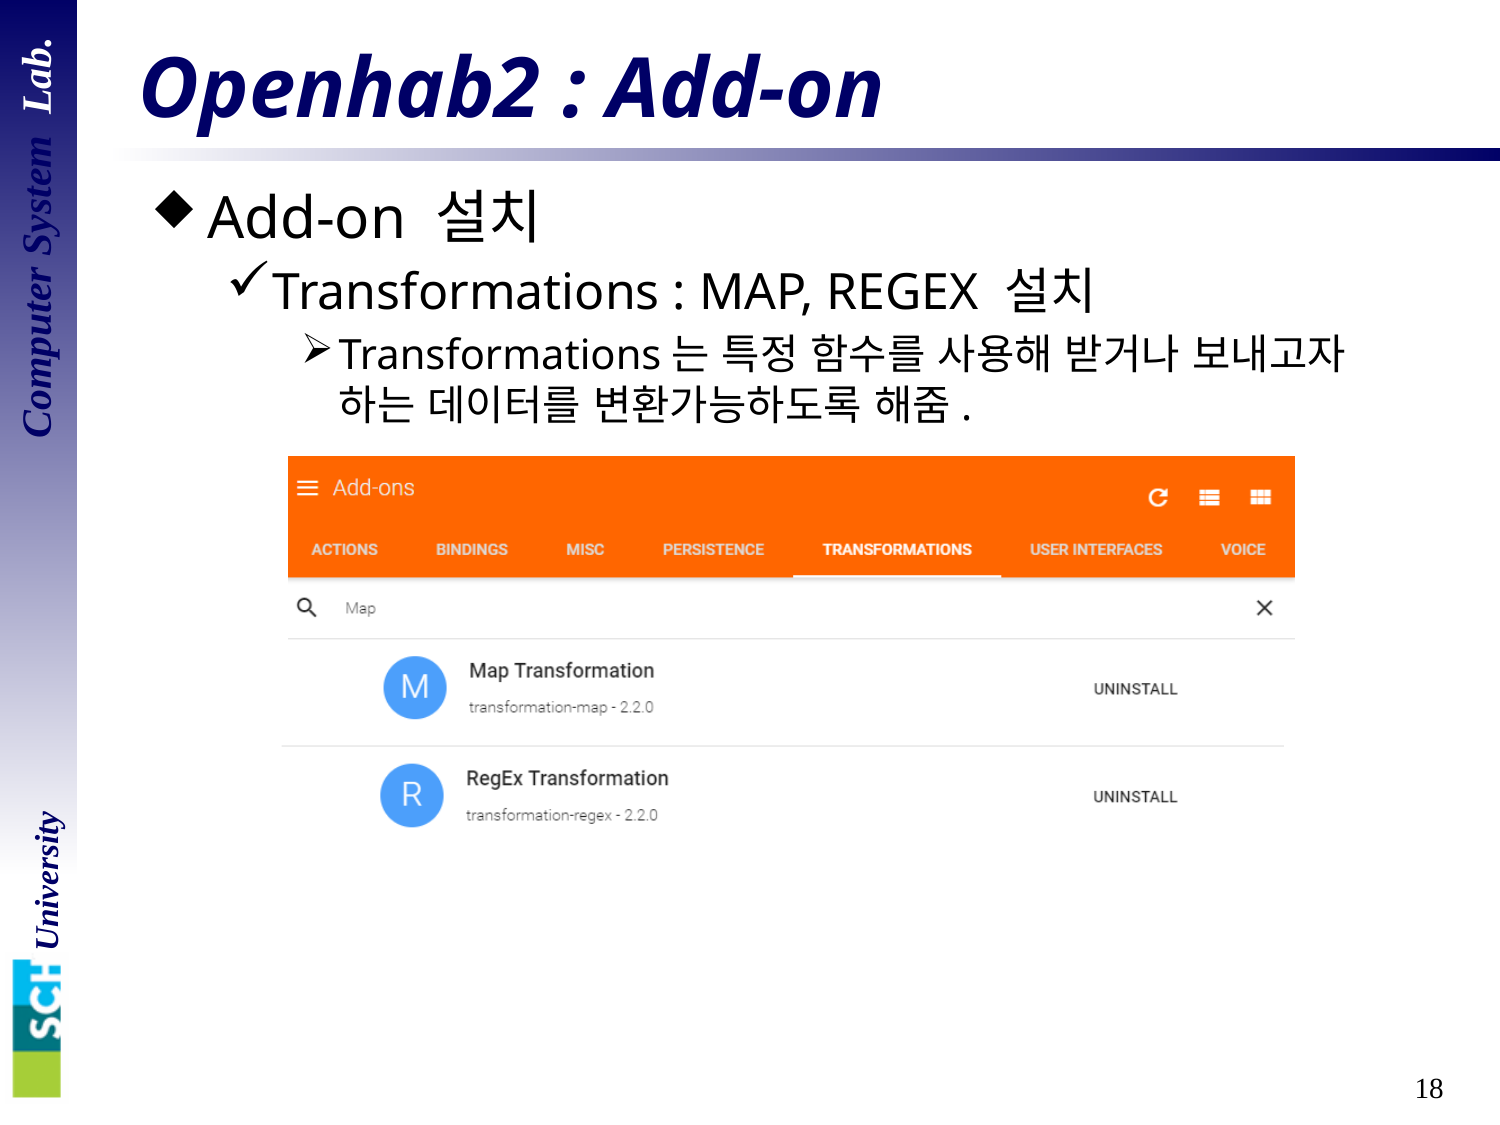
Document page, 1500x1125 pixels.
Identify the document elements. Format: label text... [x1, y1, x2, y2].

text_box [281, 455, 1295, 867]
title Openhab2 : Add-on [123, 25, 1460, 143]
picture [5, 952, 69, 1104]
list Add-on 설치 Transformations : MAP, REGEX 설치 Transformations는 특정 함수를 사용해 받거나 보내고자 하는 데이터를 변환가능하도록 해줌. [135, 172, 1448, 1038]
